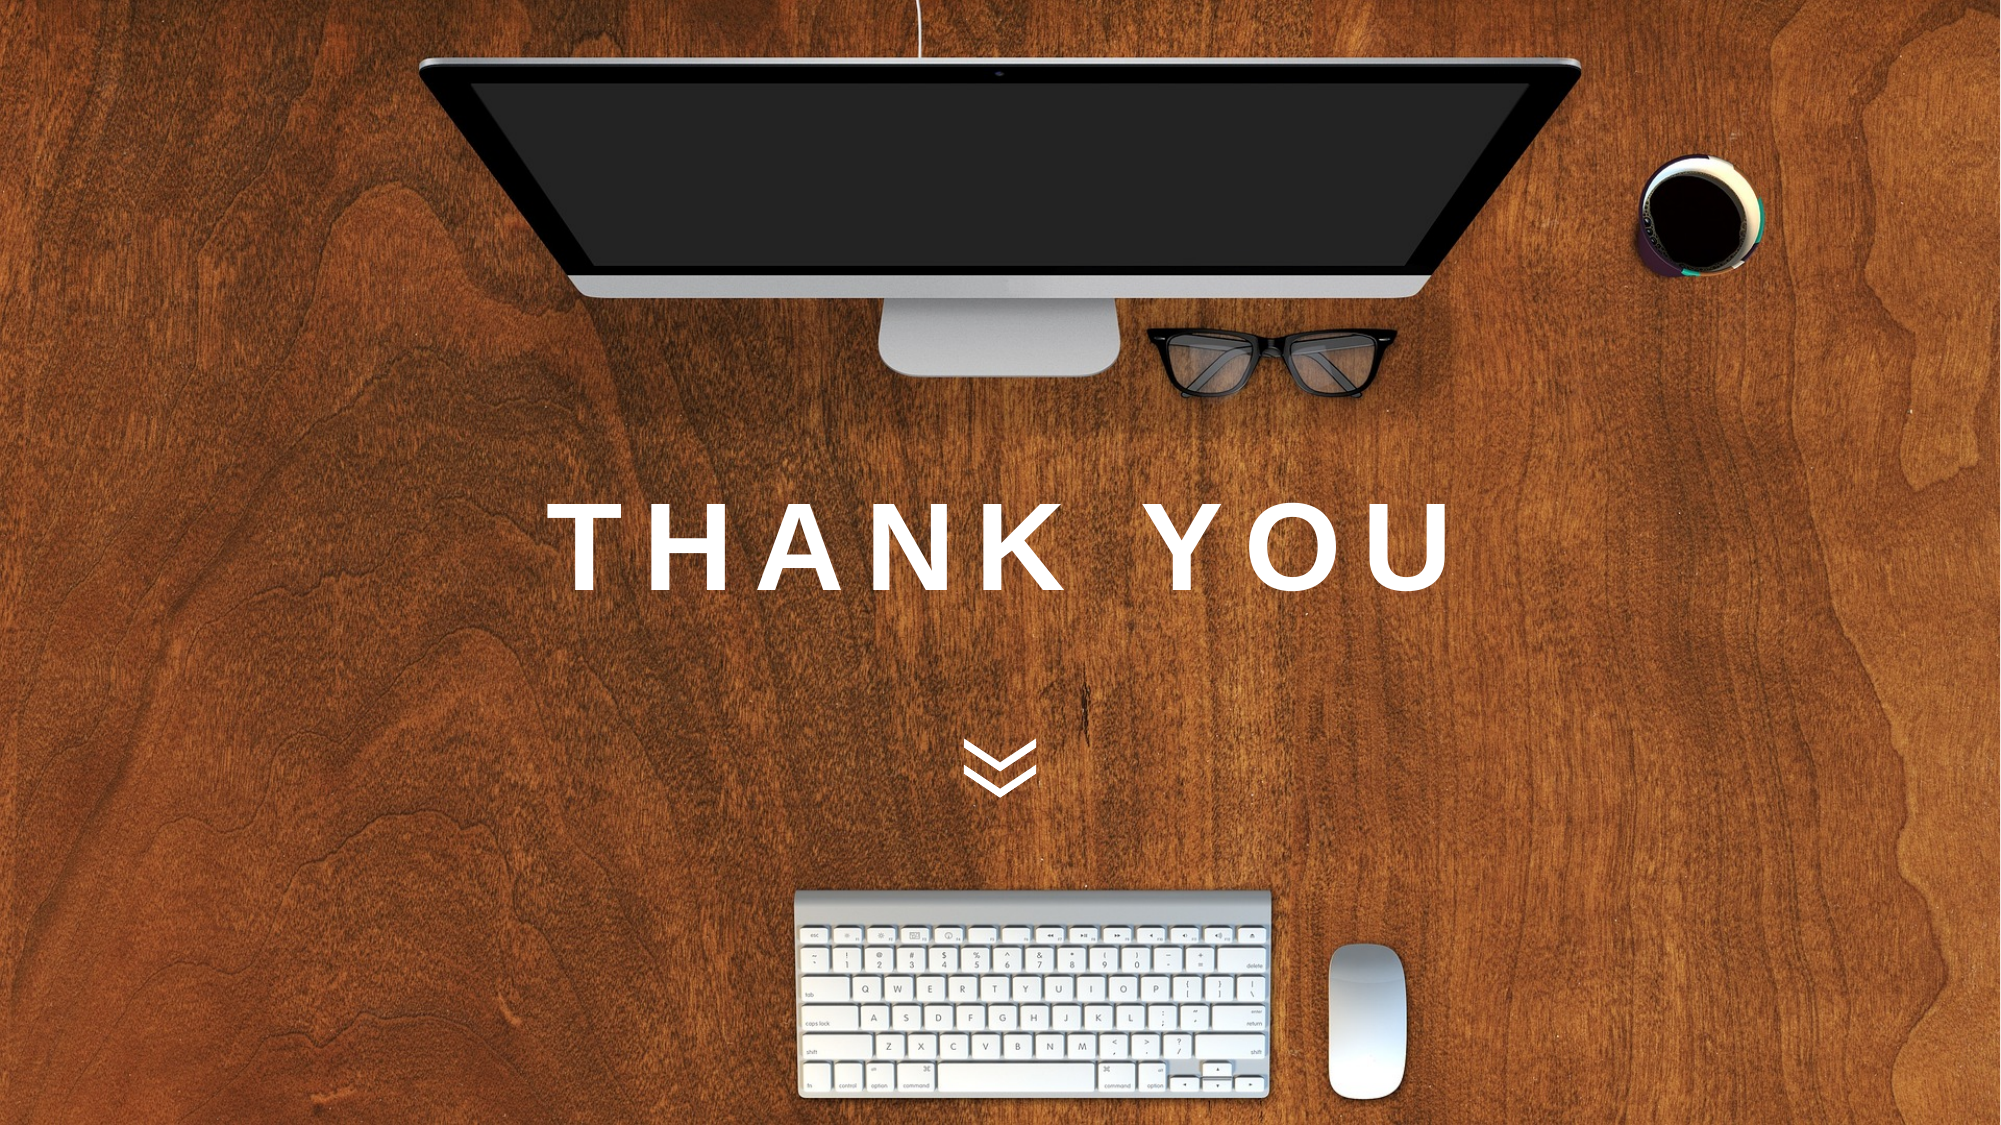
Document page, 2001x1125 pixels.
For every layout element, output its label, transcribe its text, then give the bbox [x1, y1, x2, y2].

picture [0, 0, 2001, 1125]
title THANK YOU [249, 233, 1750, 626]
